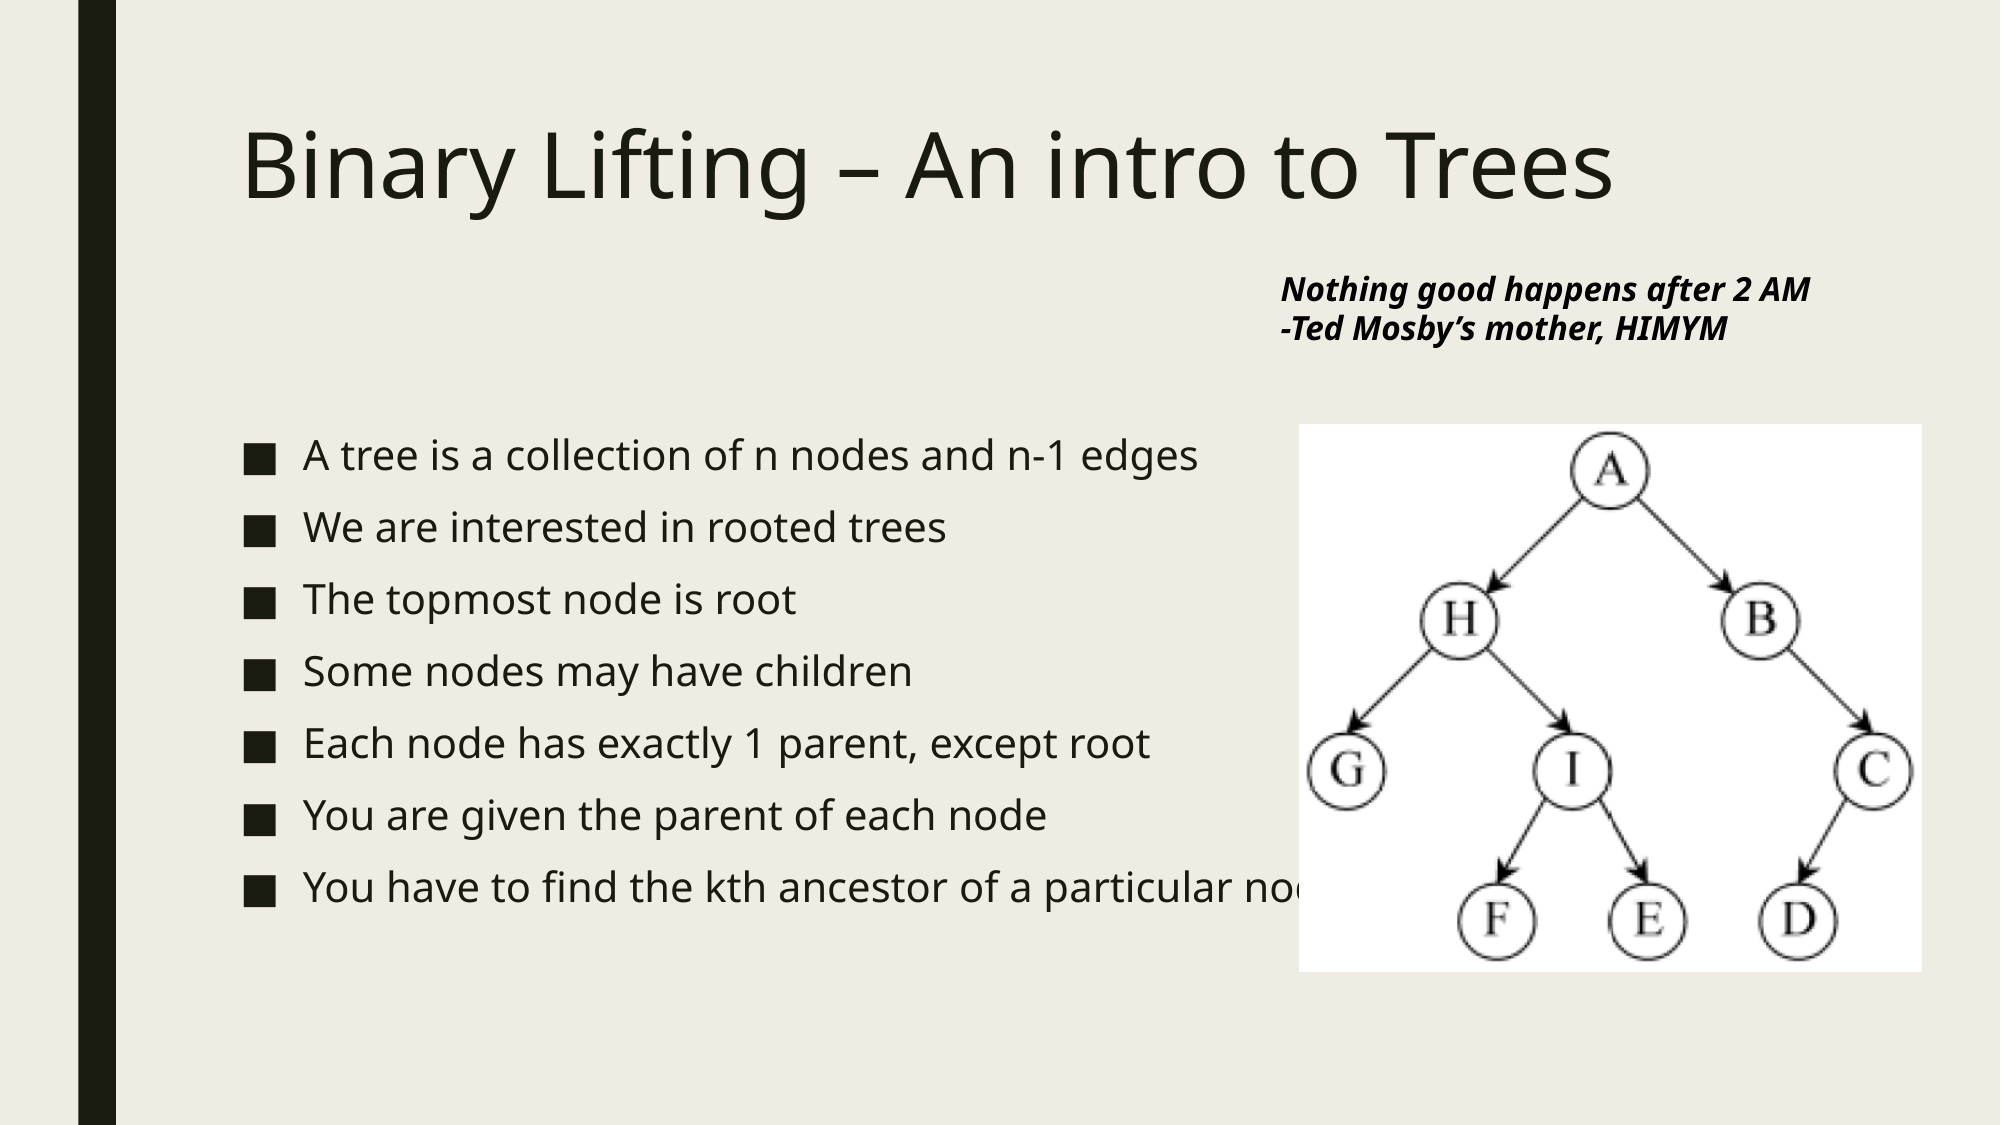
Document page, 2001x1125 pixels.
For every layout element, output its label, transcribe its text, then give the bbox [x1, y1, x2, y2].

title Binary Lifting – An intro to Trees [225, 112, 1800, 357]
list A tree is a collection of n nodes and n-1 edges We are interested in rooted trees The topmost node is root Some nodes may have children Each node has exactly 1 parent, except root You are given the parent of each node You have to find the kth ancestor of a particular node [225, 425, 1800, 1013]
picture [1299, 424, 1922, 972]
text_box Nothing good happens after 2 AM -Ted Mosby’s mother, HIMYM [1265, 260, 1827, 355]
